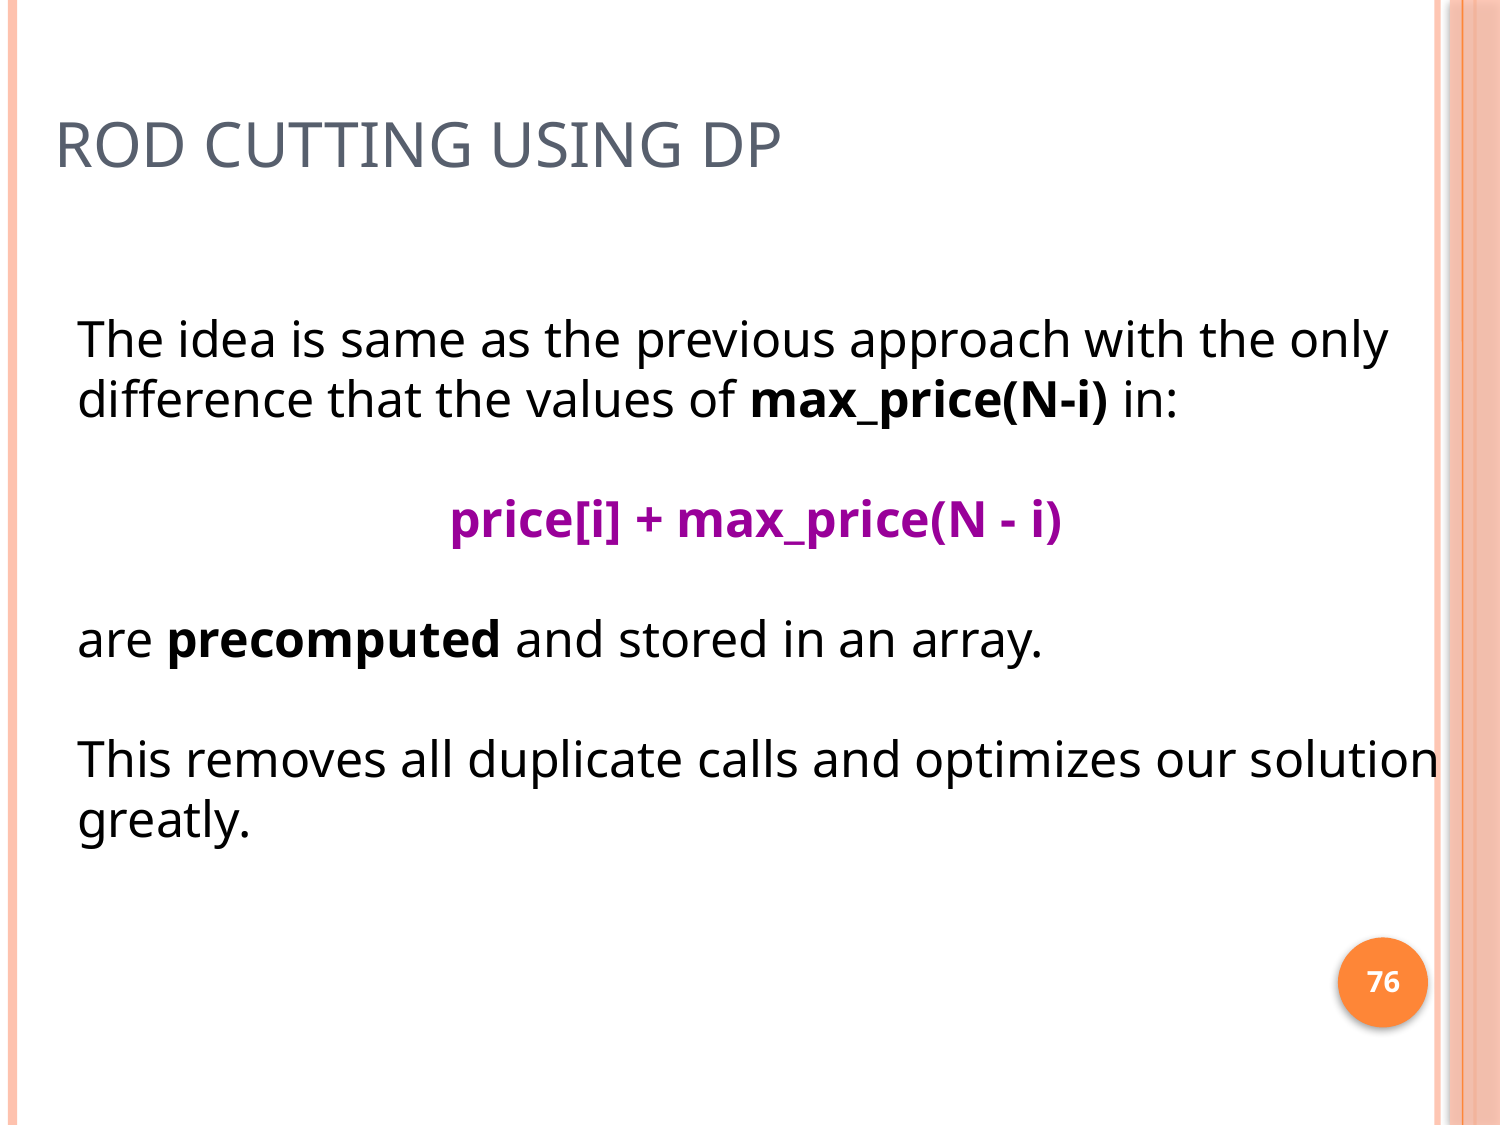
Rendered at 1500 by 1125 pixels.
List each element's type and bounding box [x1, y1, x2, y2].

slide_number [1333, 940, 1434, 1026]
text_box [39, 12, 1265, 188]
text_box [62, 299, 1463, 855]
